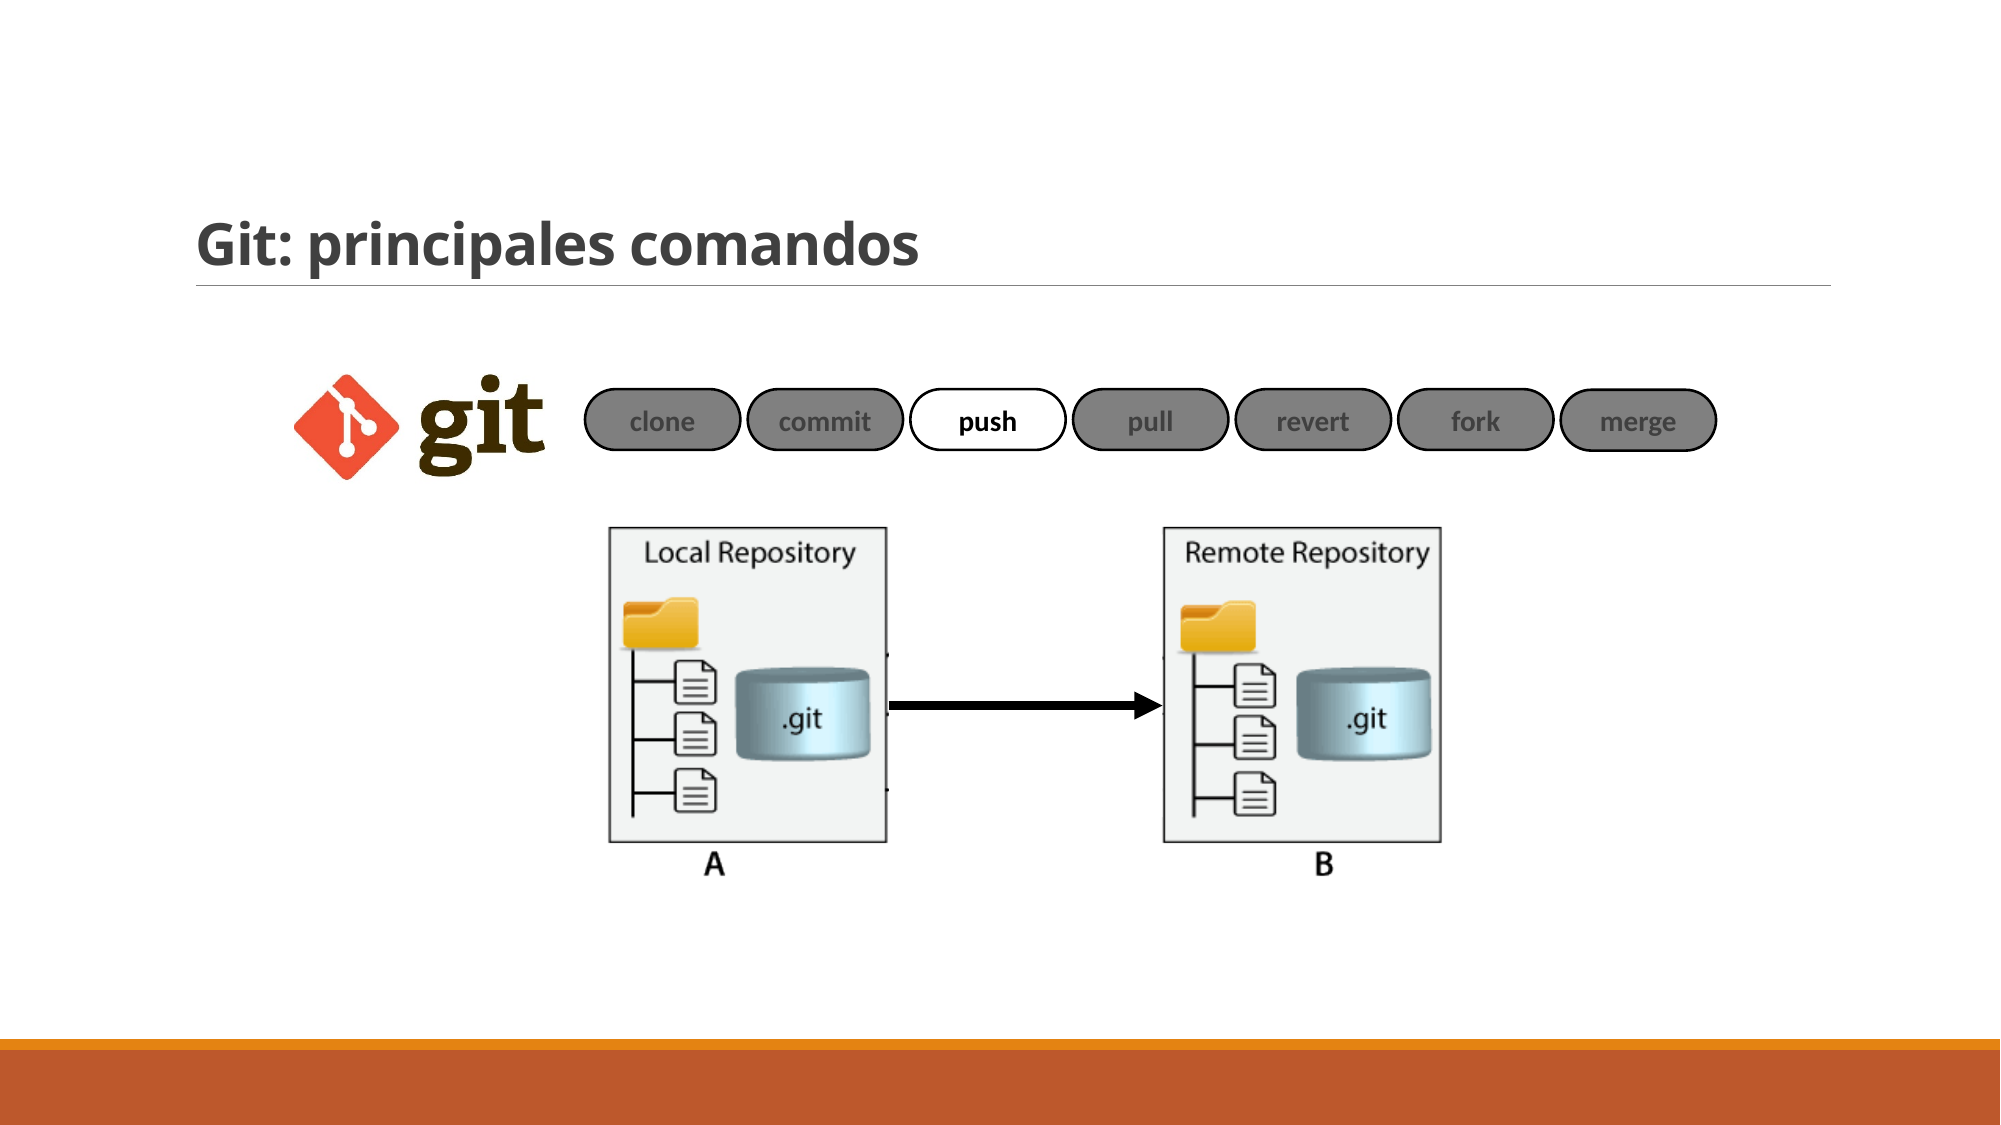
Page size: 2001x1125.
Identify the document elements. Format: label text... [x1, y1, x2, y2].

text_box commit [746, 387, 905, 452]
text_box clone [583, 387, 742, 452]
picture [544, 516, 1483, 888]
text_box push [909, 387, 1068, 452]
text_box pull [1071, 387, 1230, 452]
text_box fork [1396, 387, 1555, 452]
text_box revert [1234, 387, 1393, 452]
title Git: principales comandos [180, 47, 1830, 285]
picture [294, 351, 546, 503]
text_box merge [1559, 388, 1718, 452]
